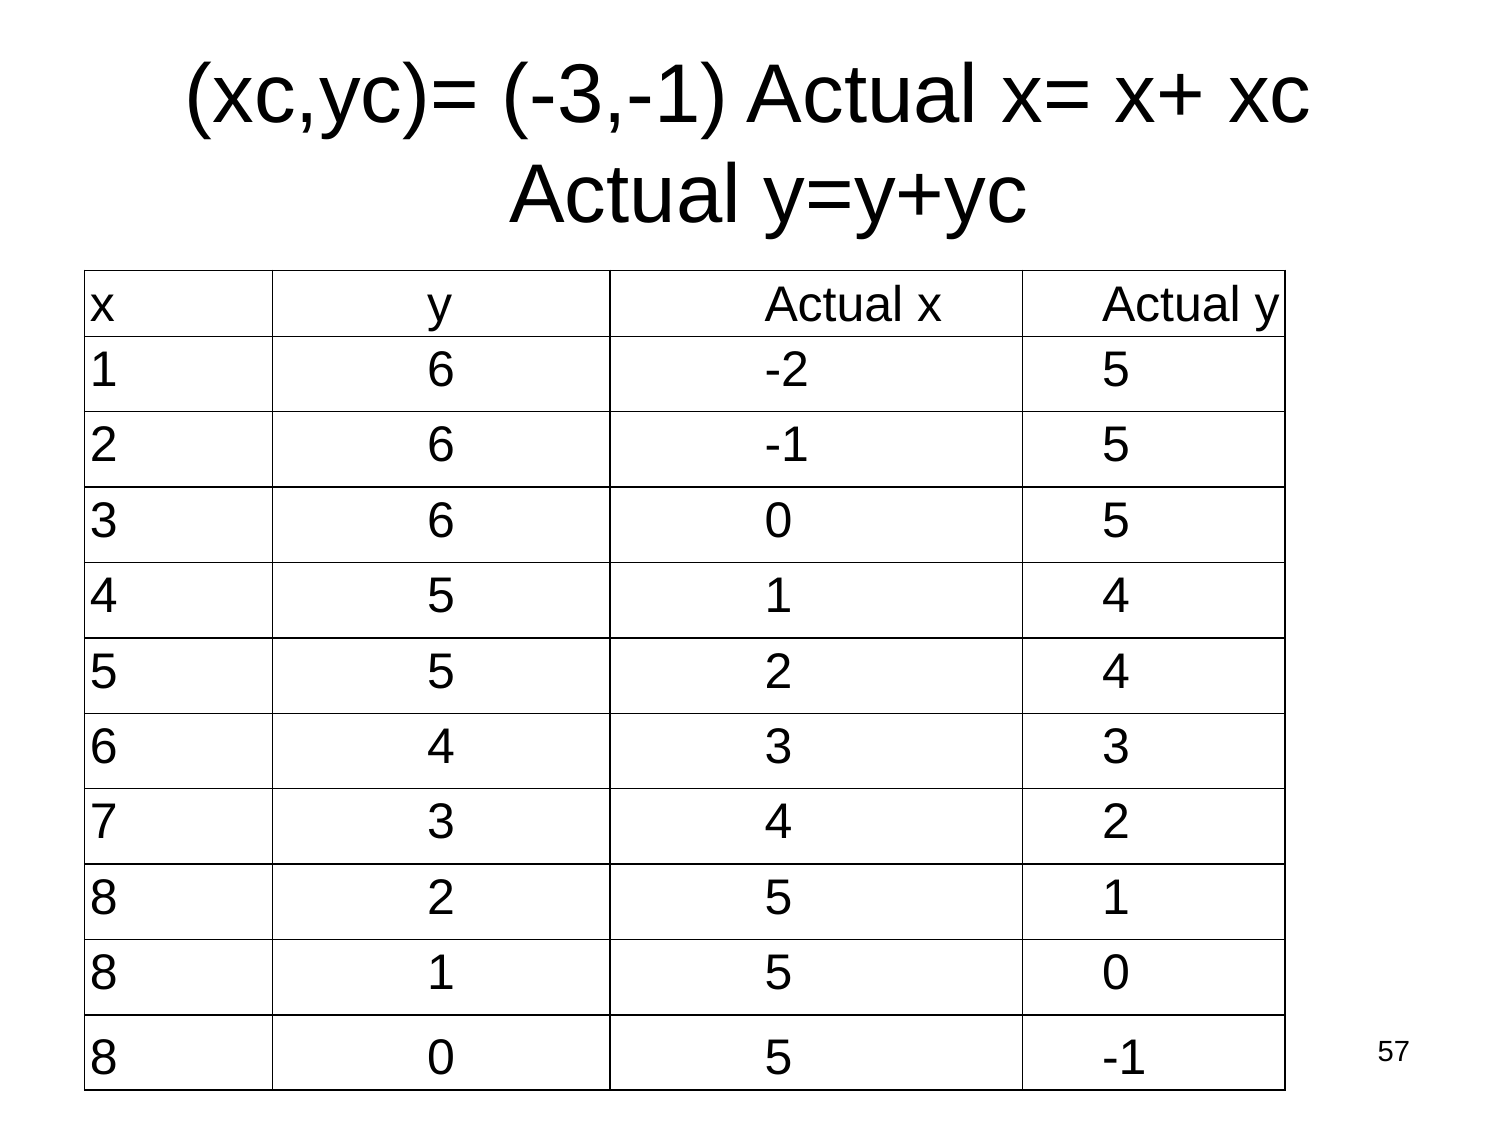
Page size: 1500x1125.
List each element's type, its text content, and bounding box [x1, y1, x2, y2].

table_cell 7 [85, 789, 272, 863]
table_cell -1 [1023, 1016, 1284, 1089]
table_cell -1 [611, 412, 1022, 486]
table_cell 0 [273, 1016, 609, 1089]
table_cell 5 [273, 639, 609, 713]
table_cell 4 [1023, 563, 1284, 637]
table_header y [273, 271, 609, 336]
table_cell 3 [85, 488, 272, 562]
table_cell 2 [1023, 789, 1284, 863]
table_cell 0 [611, 488, 1022, 562]
table_cell 5 [611, 940, 1022, 1014]
table_cell 5 [1023, 337, 1284, 411]
table_cell 1 [85, 337, 272, 411]
table_cell 3 [1023, 714, 1284, 788]
table_cell 1 [1023, 865, 1284, 939]
table_cell 1 [273, 940, 609, 1014]
table_cell 4 [85, 563, 272, 637]
table_cell -2 [611, 337, 1022, 411]
table_cell 4 [611, 789, 1022, 863]
table_cell 5 [85, 639, 272, 713]
table_cell 6 [85, 714, 272, 788]
table_cell 1 [611, 563, 1022, 637]
table_header x [85, 271, 272, 336]
table_cell 3 [611, 714, 1022, 788]
table_cell 8 [85, 865, 272, 939]
table_header Actual x [611, 271, 1022, 336]
table_cell 5 [1023, 488, 1284, 562]
table_cell 6 [273, 337, 609, 411]
table_cell 4 [1023, 639, 1284, 713]
table_cell 4 [273, 714, 609, 788]
table_cell 8 [85, 940, 272, 1014]
table_header Actual y [1023, 271, 1284, 336]
table_cell 6 [273, 412, 609, 486]
table_cell 2 [611, 639, 1022, 713]
table_cell 5 [611, 865, 1022, 939]
table_cell 5 [273, 563, 609, 637]
table_cell 6 [273, 488, 609, 562]
text_box 57 [1375, 1029, 1413, 1067]
table_cell 5 [611, 1016, 1022, 1089]
title (xc,yc)= (-3,-1) Actual x= x+ xc Actual y=y+yc [182, 36, 1318, 239]
table_cell 2 [273, 865, 609, 939]
table_cell 2 [85, 412, 272, 486]
table_cell 5 [1023, 412, 1284, 486]
table_cell 0 [1023, 940, 1284, 1014]
table_cell 8 [85, 1016, 272, 1089]
table_cell 3 [273, 789, 609, 863]
